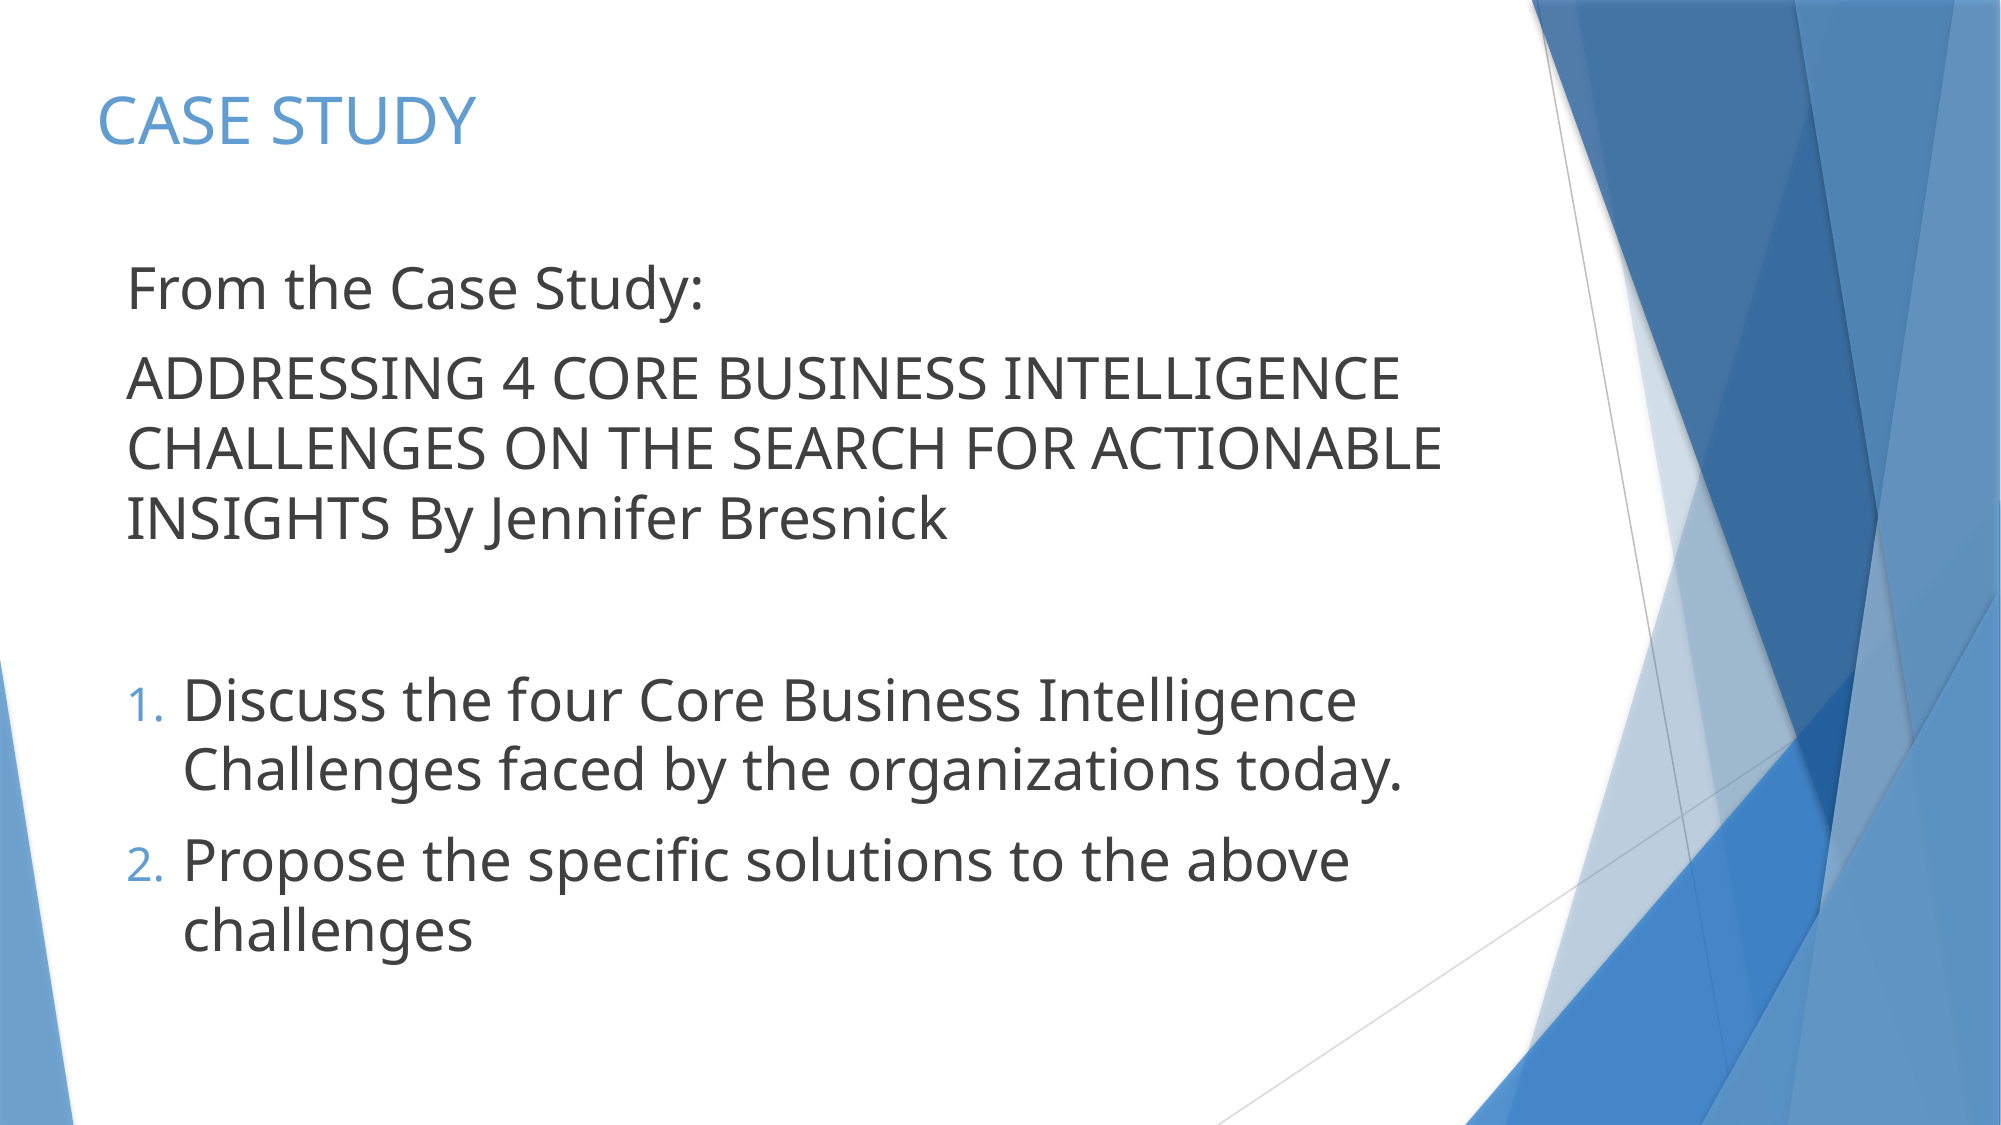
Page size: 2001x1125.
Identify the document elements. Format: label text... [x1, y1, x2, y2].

list From the Case Study: ADDRESSING 4 CORE BUSINESS INTELLIGENCE CHALLENGES ON THE SEARCH FOR ACTIONABLE INSIGHTS By Jennifer Bresnick Discuss the four Core Business Intelligence Challenges faced by the organizations today. Propose the specific solutions to the above challenges [111, 243, 1648, 991]
title CASE STUDY [81, 71, 1492, 166]
